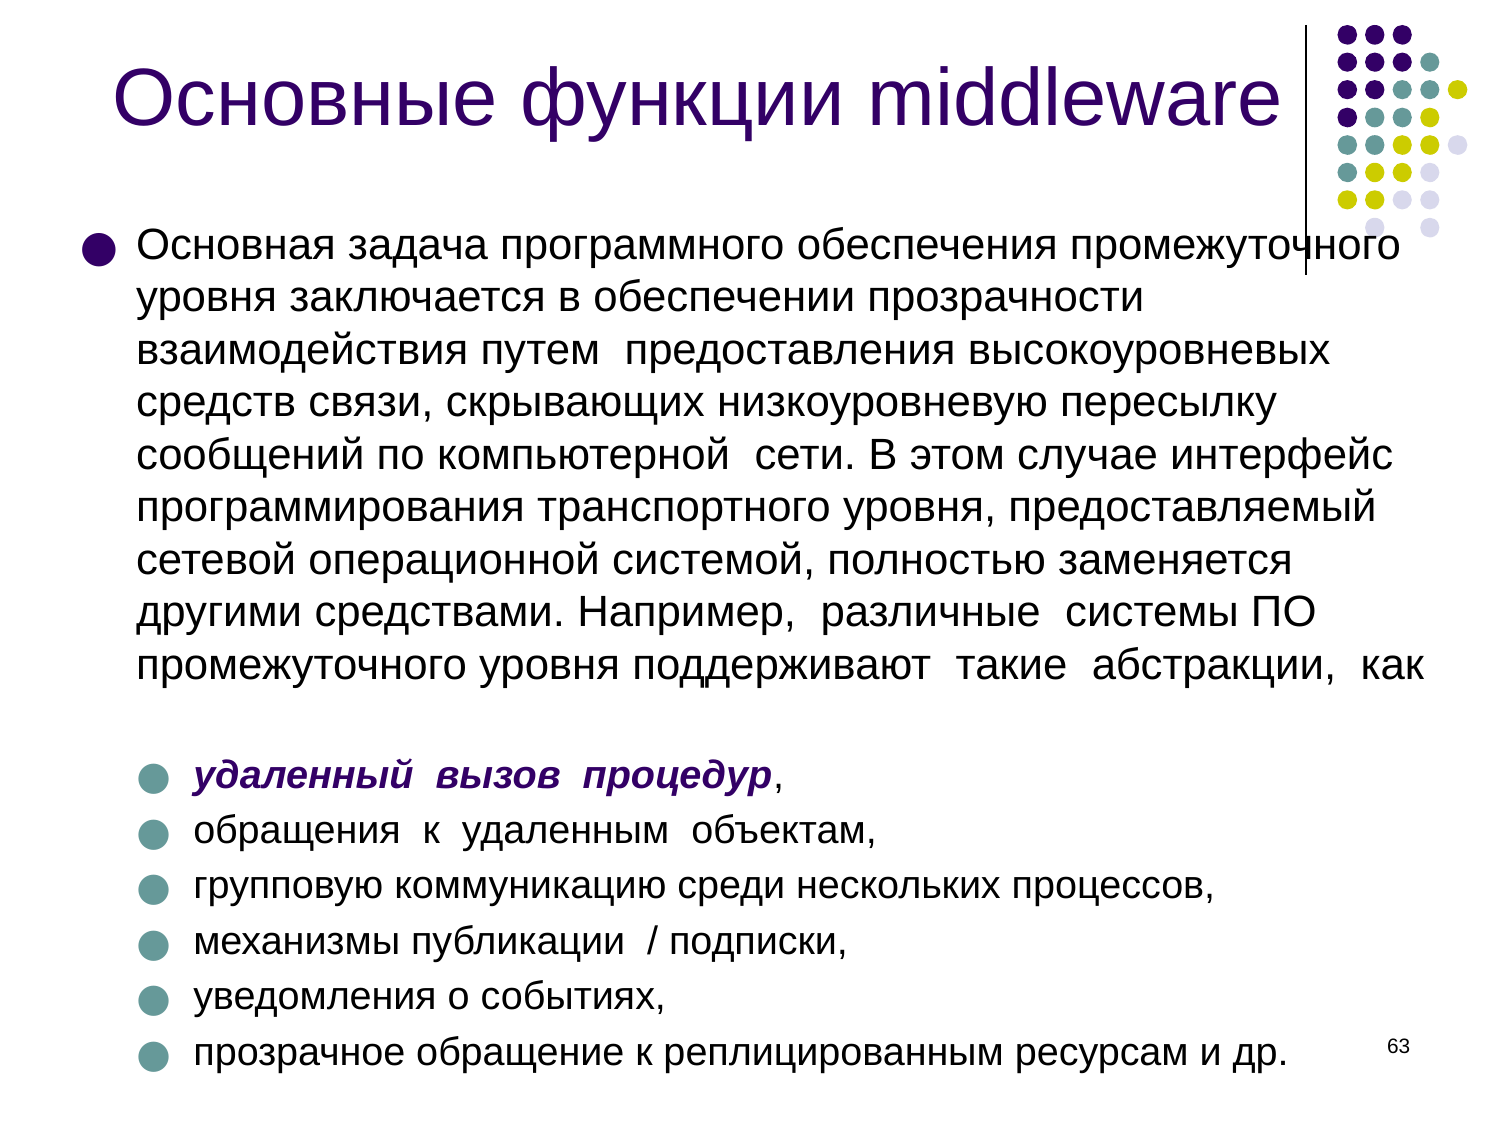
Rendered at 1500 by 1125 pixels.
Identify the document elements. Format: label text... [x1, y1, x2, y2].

slide_number ‹#› [1074, 1025, 1425, 1100]
title Основные функции middleware [75, 20, 1313, 149]
list Основная задача программного обеспечения промежуточного уровня заключается в обеспечении прозрачности взаимодействия путем предоставления высокоуровневых средств связи, скрывающих низкоуровневую пересылку сообщений по компьютерной сети. В этом случае интерфейс программирования транспортного уровня, предоставляемый сетевой операционной системой, полностью заменяется другими средствами. Например, различные системы ПО промежуточного уровня поддерживают такие абстракции, как удаленный вызов процедур, обращения к удаленным объектам, групповую коммуникацию среди нескольких процессов, механизмы публикации / подписки, уведомления о событиях, прозрачное обращение к реплицированным ресурсам и др. [64, 208, 1447, 1059]
